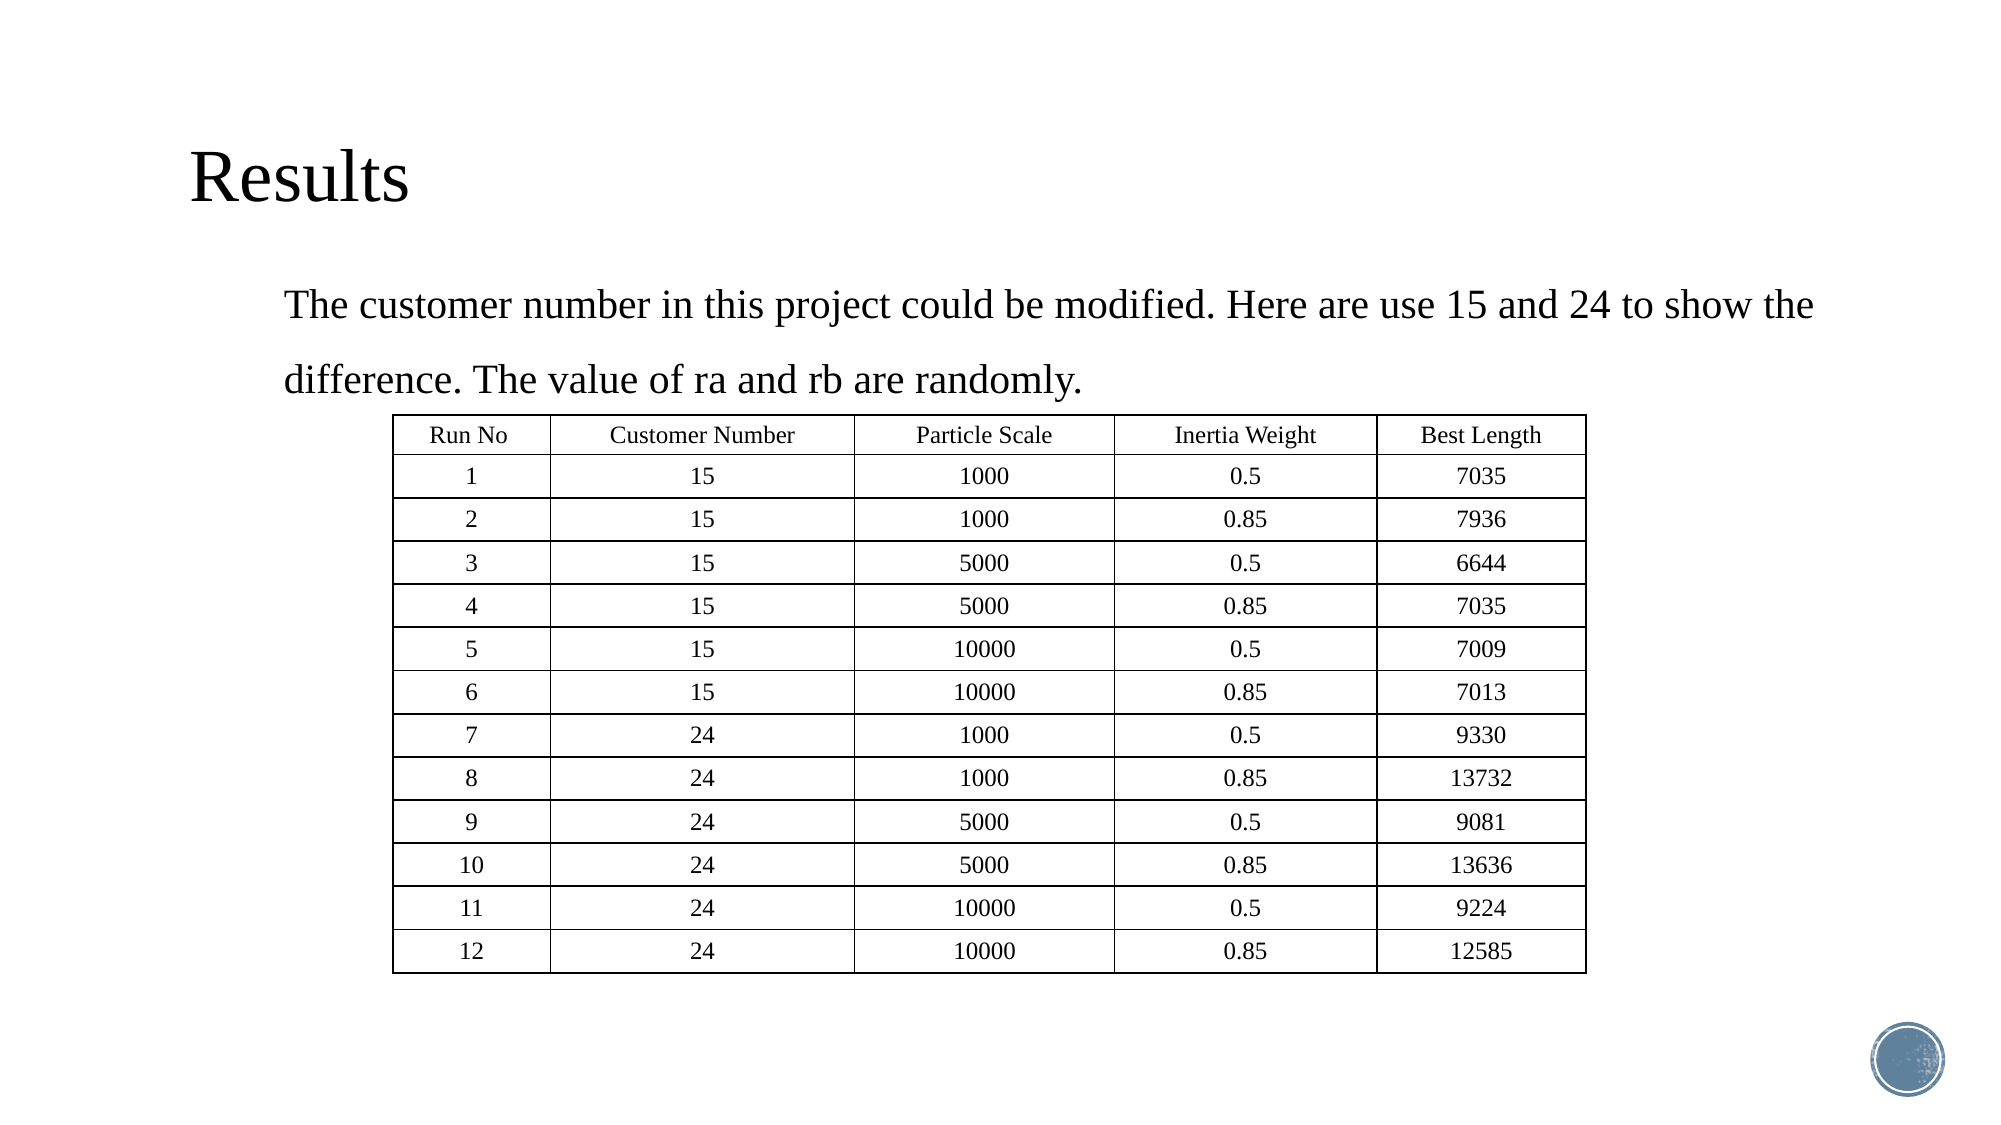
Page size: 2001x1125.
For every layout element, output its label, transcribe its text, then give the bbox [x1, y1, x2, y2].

table_cell 24 [551, 887, 854, 929]
table_cell 7013 [1378, 671, 1585, 713]
table_cell 12585 [1378, 930, 1585, 972]
table_cell 12 [394, 930, 550, 972]
table_header Customer Number [551, 416, 854, 454]
table_cell 10000 [855, 930, 1114, 972]
table_cell 7 [394, 715, 550, 756]
table_cell 1000 [855, 499, 1114, 540]
table_cell 5 [394, 628, 550, 670]
table_cell 0.5 [1115, 455, 1376, 497]
table_cell 0.5 [1115, 715, 1376, 756]
table_cell 0.5 [1115, 801, 1376, 842]
table_cell 15 [551, 671, 854, 713]
table_cell 9081 [1378, 801, 1585, 842]
table_cell 0.5 [1115, 887, 1376, 929]
table_cell 7035 [1378, 585, 1585, 626]
table_cell 13636 [1378, 844, 1585, 885]
table_header Run No [394, 416, 550, 454]
text_box Results [175, 119, 426, 225]
table_cell 1000 [855, 715, 1114, 756]
table_cell 10 [394, 844, 550, 885]
table_cell 11 [394, 887, 550, 929]
table_cell 6644 [1378, 542, 1585, 583]
table_cell 7936 [1378, 499, 1585, 540]
table_cell 24 [551, 758, 854, 799]
table_cell 1000 [855, 758, 1114, 799]
table_cell 5000 [855, 801, 1114, 842]
table_cell 5000 [855, 585, 1114, 626]
table_cell 3 [394, 542, 550, 583]
table_cell 10000 [855, 887, 1114, 929]
text_box The customer number in this project could be modified. Here are use 15 and 24 to show the difference. The value of ra and rb are randomly. [269, 244, 1844, 410]
table_cell 9224 [1378, 887, 1585, 929]
table_cell 13732 [1378, 758, 1585, 799]
table_cell 0.85 [1115, 930, 1376, 972]
table_header Particle Scale [855, 416, 1114, 454]
table_cell 0.85 [1115, 758, 1376, 799]
table_cell 10000 [855, 628, 1114, 670]
table_cell 1000 [855, 455, 1114, 497]
table_cell 7009 [1378, 628, 1585, 670]
table_cell 24 [551, 930, 854, 972]
table_cell 15 [551, 499, 854, 540]
table_cell 15 [551, 585, 854, 626]
table_cell 5000 [855, 542, 1114, 583]
table_header Best Length [1378, 416, 1585, 454]
table_cell 0.85 [1115, 671, 1376, 713]
table_cell 0.85 [1115, 844, 1376, 885]
table_cell 24 [551, 715, 854, 756]
table_cell 15 [551, 455, 854, 497]
table_cell 15 [551, 542, 854, 583]
table_cell 0.5 [1115, 542, 1376, 583]
table_cell 2 [394, 499, 550, 540]
table_cell 9 [394, 801, 550, 842]
table_cell 4 [394, 585, 550, 626]
table_cell 7035 [1378, 455, 1585, 497]
table_cell 0.85 [1115, 499, 1376, 540]
table_cell 24 [551, 801, 854, 842]
table_header Inertia Weight [1115, 416, 1376, 454]
table_cell 24 [551, 844, 854, 885]
table_cell 0.85 [1115, 585, 1376, 626]
table_cell 9330 [1378, 715, 1585, 756]
table_cell 0.5 [1115, 628, 1376, 670]
table_cell 8 [394, 758, 550, 799]
table_cell 15 [551, 628, 854, 670]
table_cell 6 [394, 671, 550, 713]
table_cell 5000 [855, 844, 1114, 885]
table_cell 10000 [855, 671, 1114, 713]
table_cell 1 [394, 455, 550, 497]
